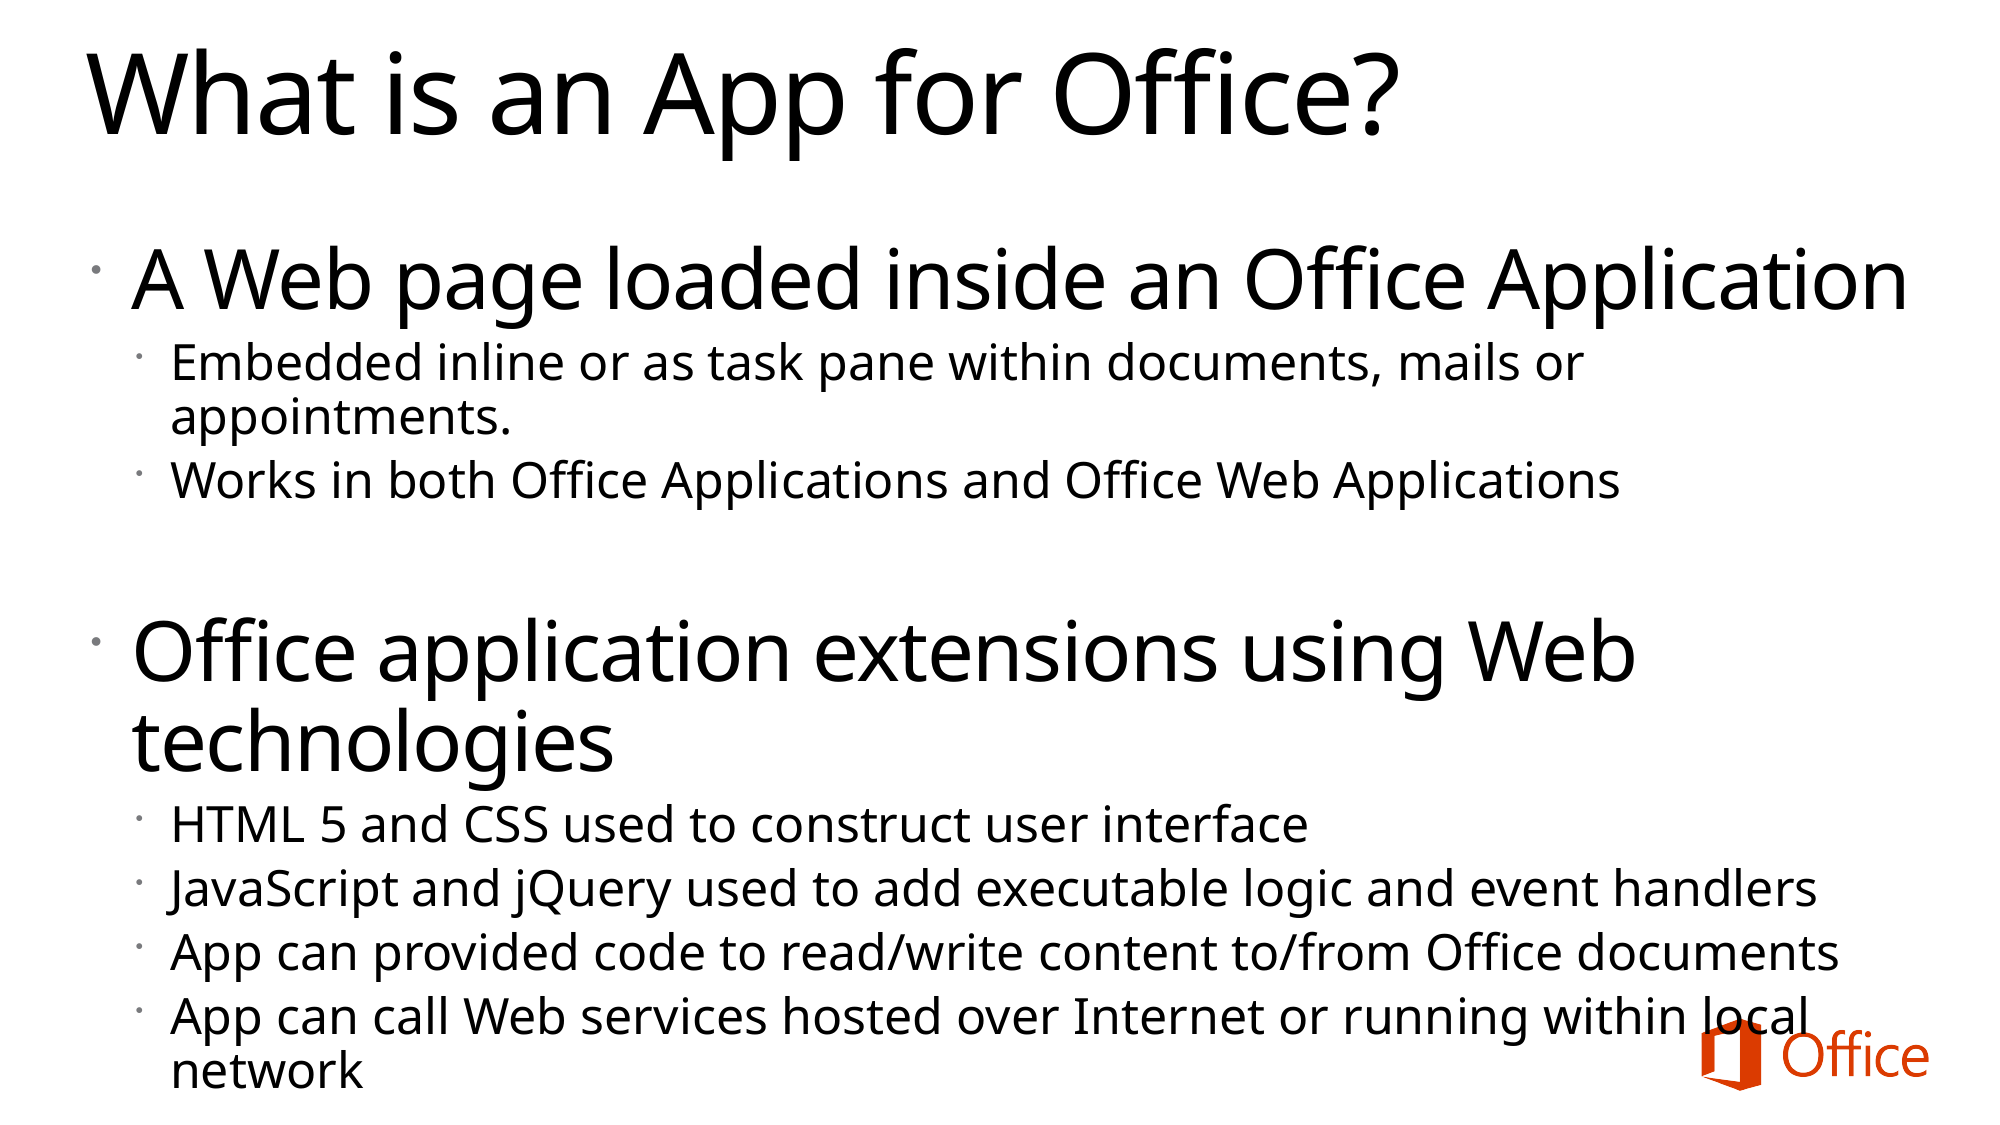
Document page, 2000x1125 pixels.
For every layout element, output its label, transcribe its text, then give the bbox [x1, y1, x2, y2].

picture [1670, 987, 1960, 1122]
title What is an App for Office? [85, 37, 1914, 161]
list A Web page loaded inside an Office Application Embedded inline or as task pane within documents, mails or appointments. Works in both Office Applications and Office Web Applications Office application extensions using Web technologies HTML 5 and CSS used to construct user interface JavaScript and jQuery used to add executable logic and event handlers App can provided code to read/write content to/from Office documents App can call Web services hosted over Internet or running within local network [85, 237, 1914, 573]
